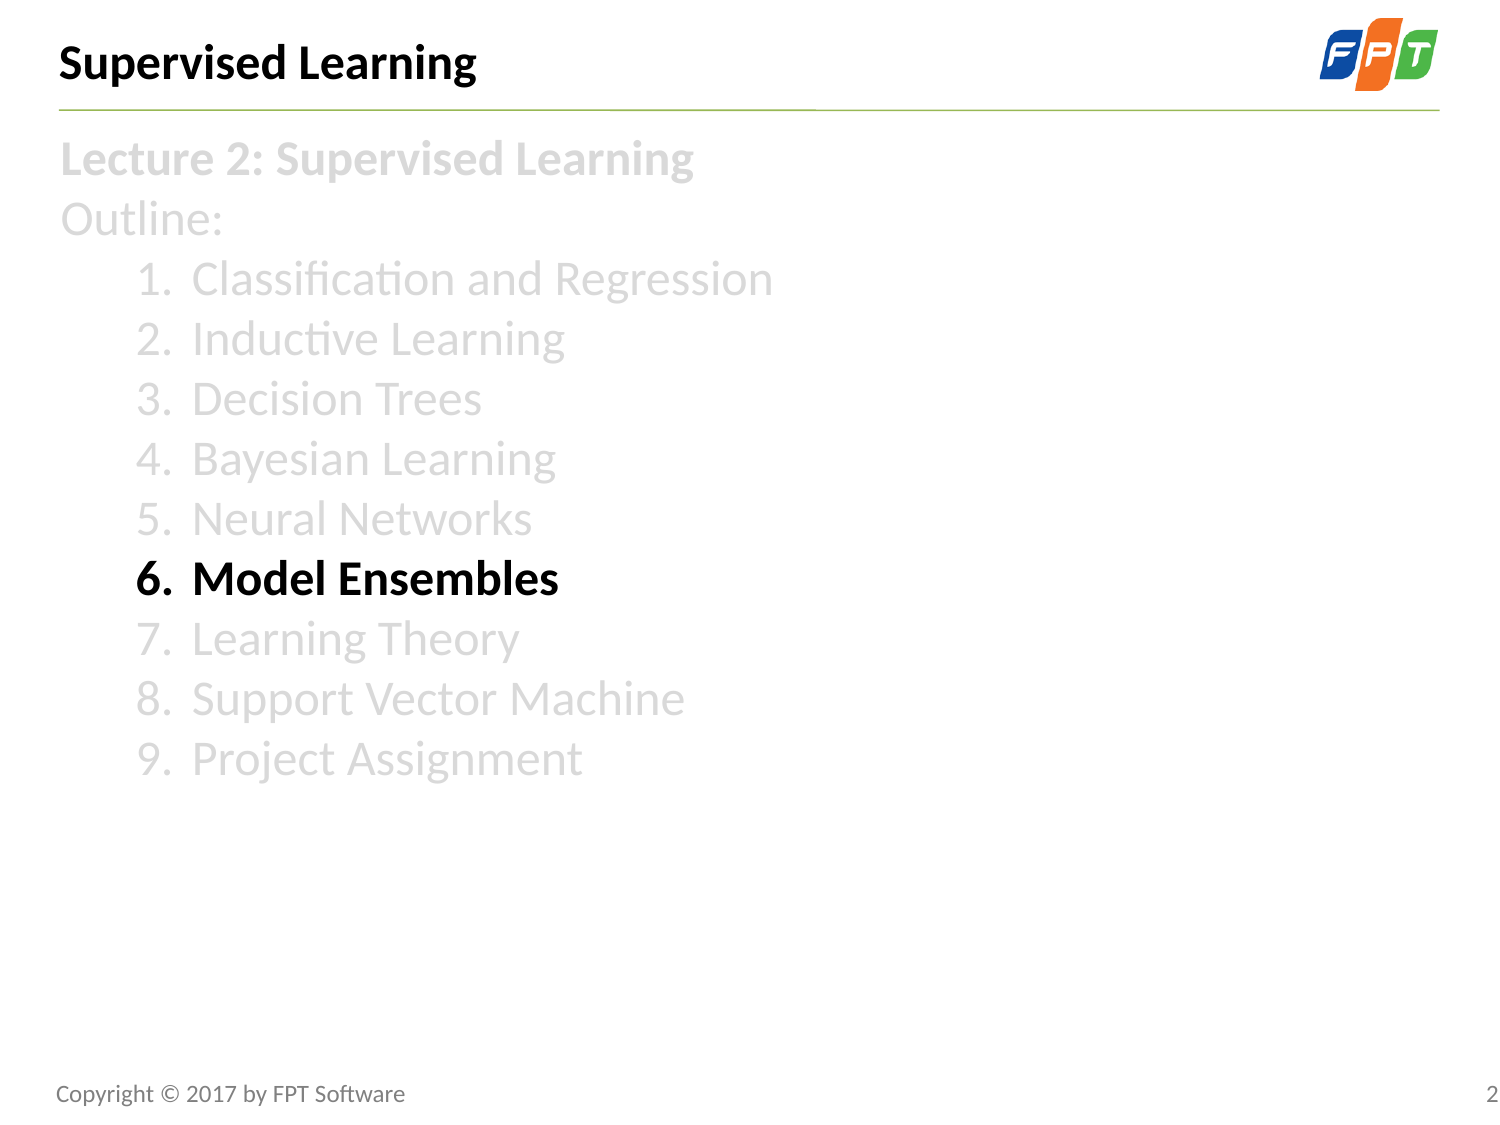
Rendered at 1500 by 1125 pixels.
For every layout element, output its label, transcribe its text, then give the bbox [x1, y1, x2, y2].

text_box Lecture 2: Supervised Learning Outline: Classification and Regression Inductive Learning Decision Trees Bayesian Learning Neural Networks Model Ensembles Learning Theory Support Vector Machine Project Assignment [60, 125, 1441, 1047]
text_box Supervised Learning [58, 24, 1305, 95]
picture [1317, 16, 1439, 93]
